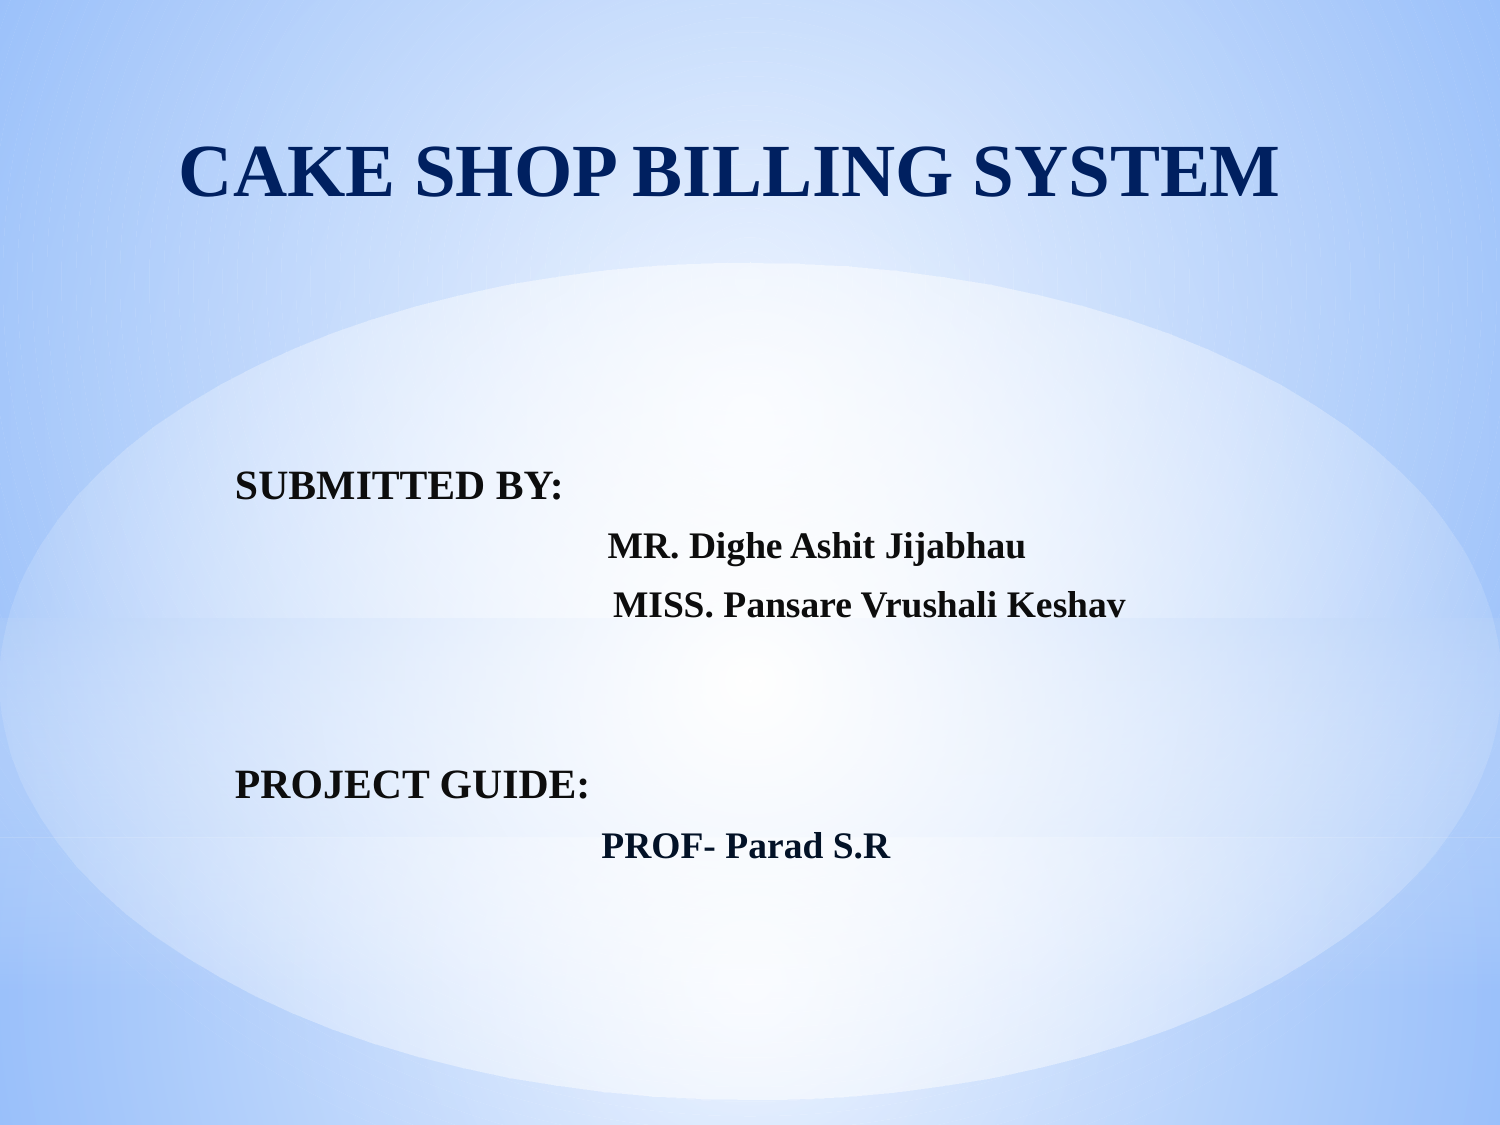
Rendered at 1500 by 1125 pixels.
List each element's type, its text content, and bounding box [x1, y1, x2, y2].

text_box SUBMITTED BY: MR. Dighe Ashit Jijabhau MISS. Pansare Vrushali Keshav PROJECT GUIDE: PROF- Parad S.R [212, 385, 1263, 976]
list Cake Shop Billing System [64, 113, 1388, 690]
